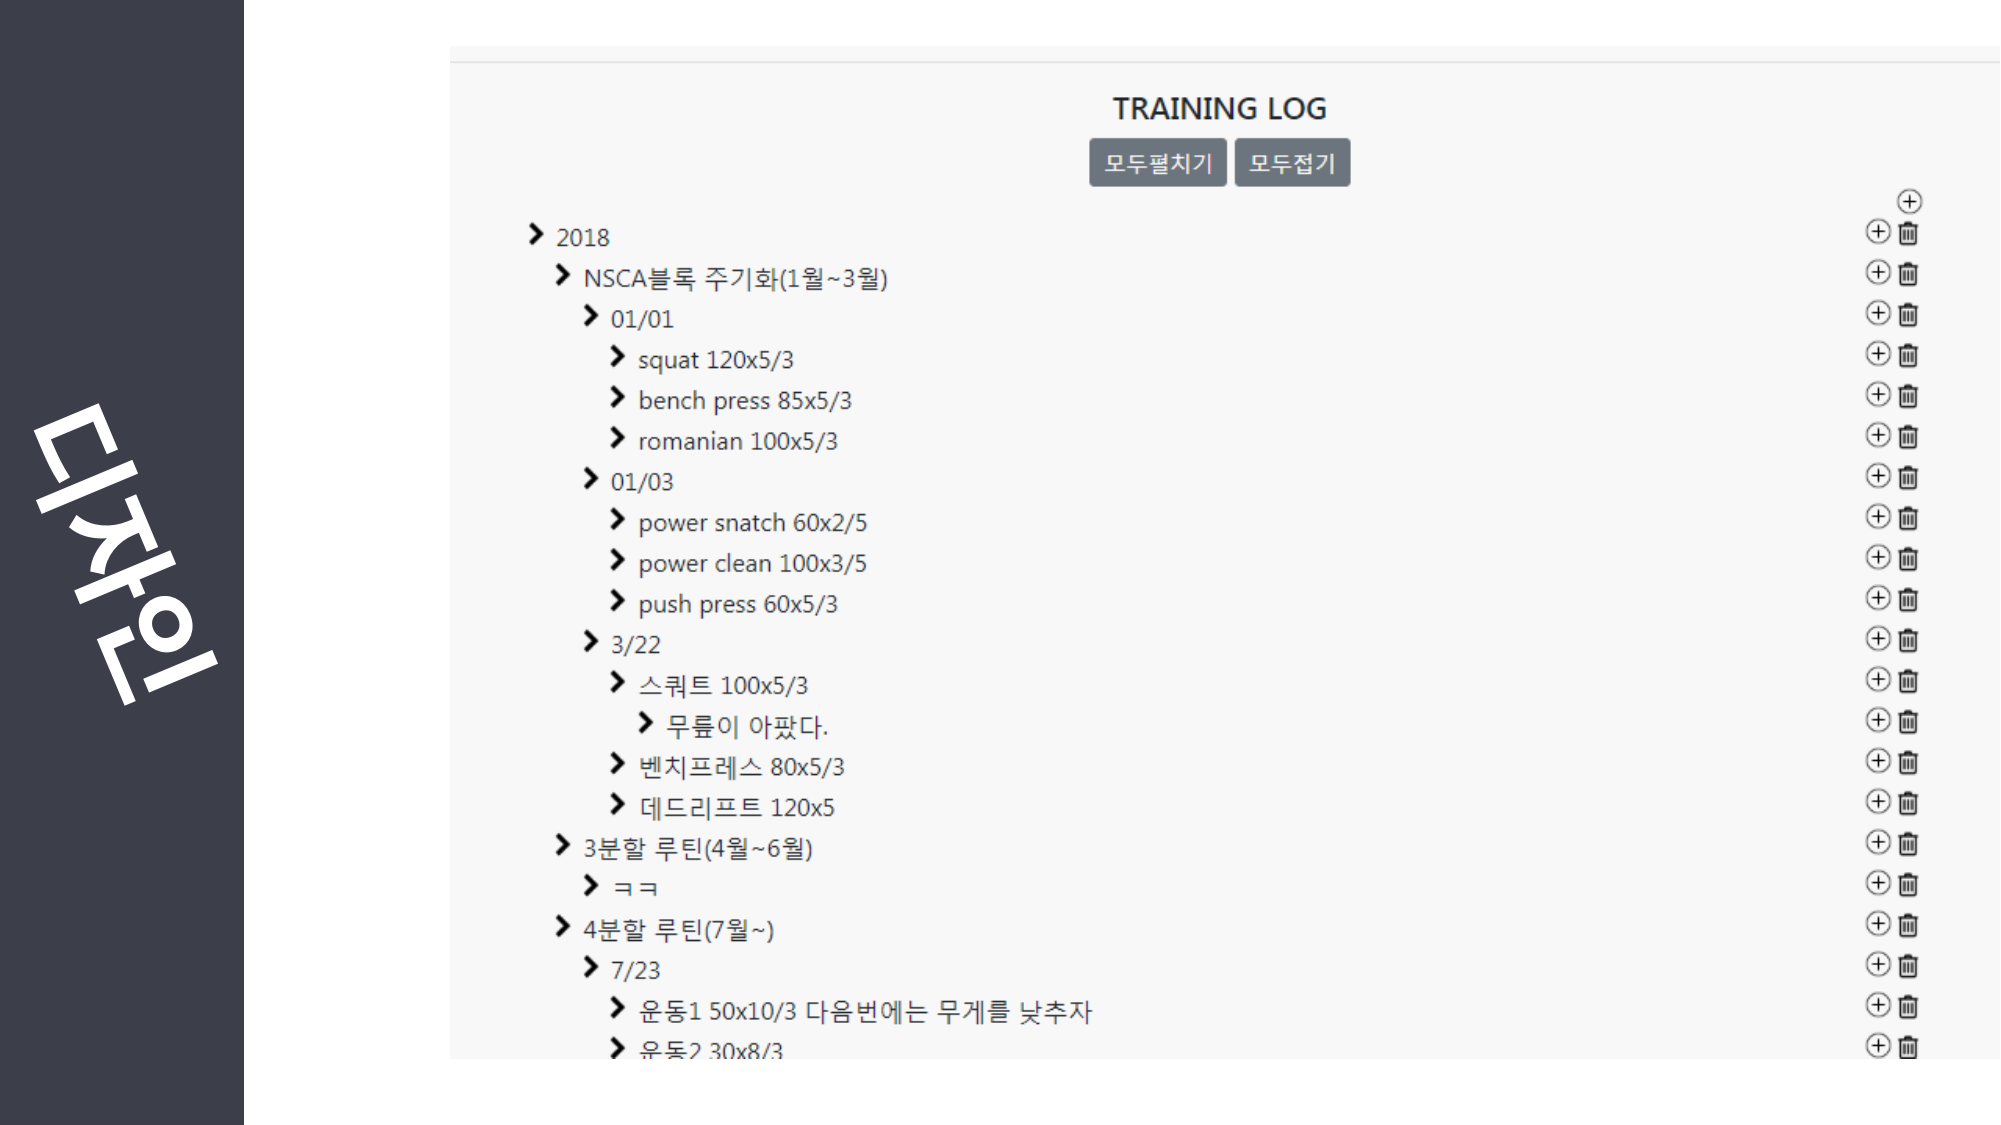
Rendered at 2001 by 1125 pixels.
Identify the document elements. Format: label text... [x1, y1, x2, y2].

text_box 디자인 [0, 366, 253, 738]
picture [450, 46, 2000, 1059]
